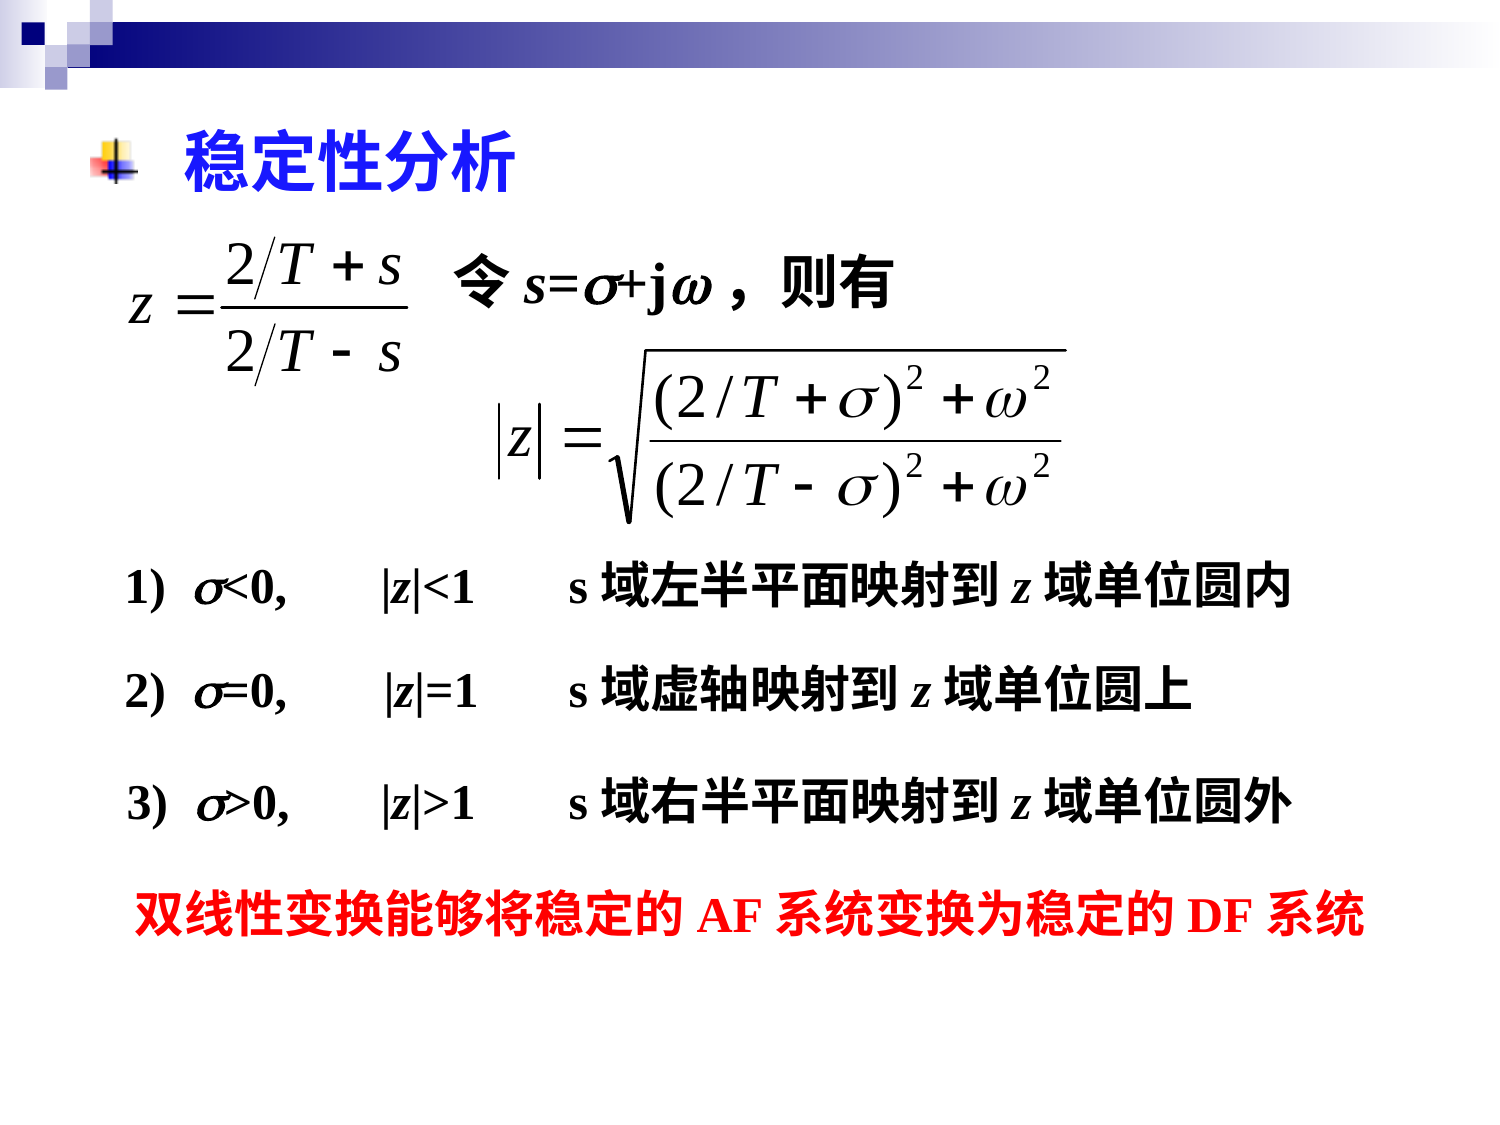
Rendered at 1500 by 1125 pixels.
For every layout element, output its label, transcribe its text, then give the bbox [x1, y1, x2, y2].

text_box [487, 337, 1081, 535]
text_box 1) s<0, [109, 546, 365, 621]
text_box 双线性变换能够将稳定的AF系统变换为稳定的DF系统 [65, 874, 1436, 950]
text_box 稳定性分析 [76, 112, 1376, 208]
text_box 令s=+j，则有 [437, 237, 938, 323]
text_box |z|=1 [368, 649, 532, 725]
text_box 3) s>0, [111, 762, 346, 838]
picture [90, 136, 138, 184]
text_box s域虚轴映射到z域单位圆上 [553, 649, 1317, 725]
text_box |z|>1 [365, 762, 529, 838]
text_box 2) s=0, [109, 649, 349, 725]
text_box |z|<1 [365, 546, 529, 621]
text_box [99, 224, 422, 401]
text_box s域左半平面映射到z域单位圆内 [553, 546, 1442, 621]
text_box s域右半平面映射到z域单位圆外 [553, 762, 1436, 838]
